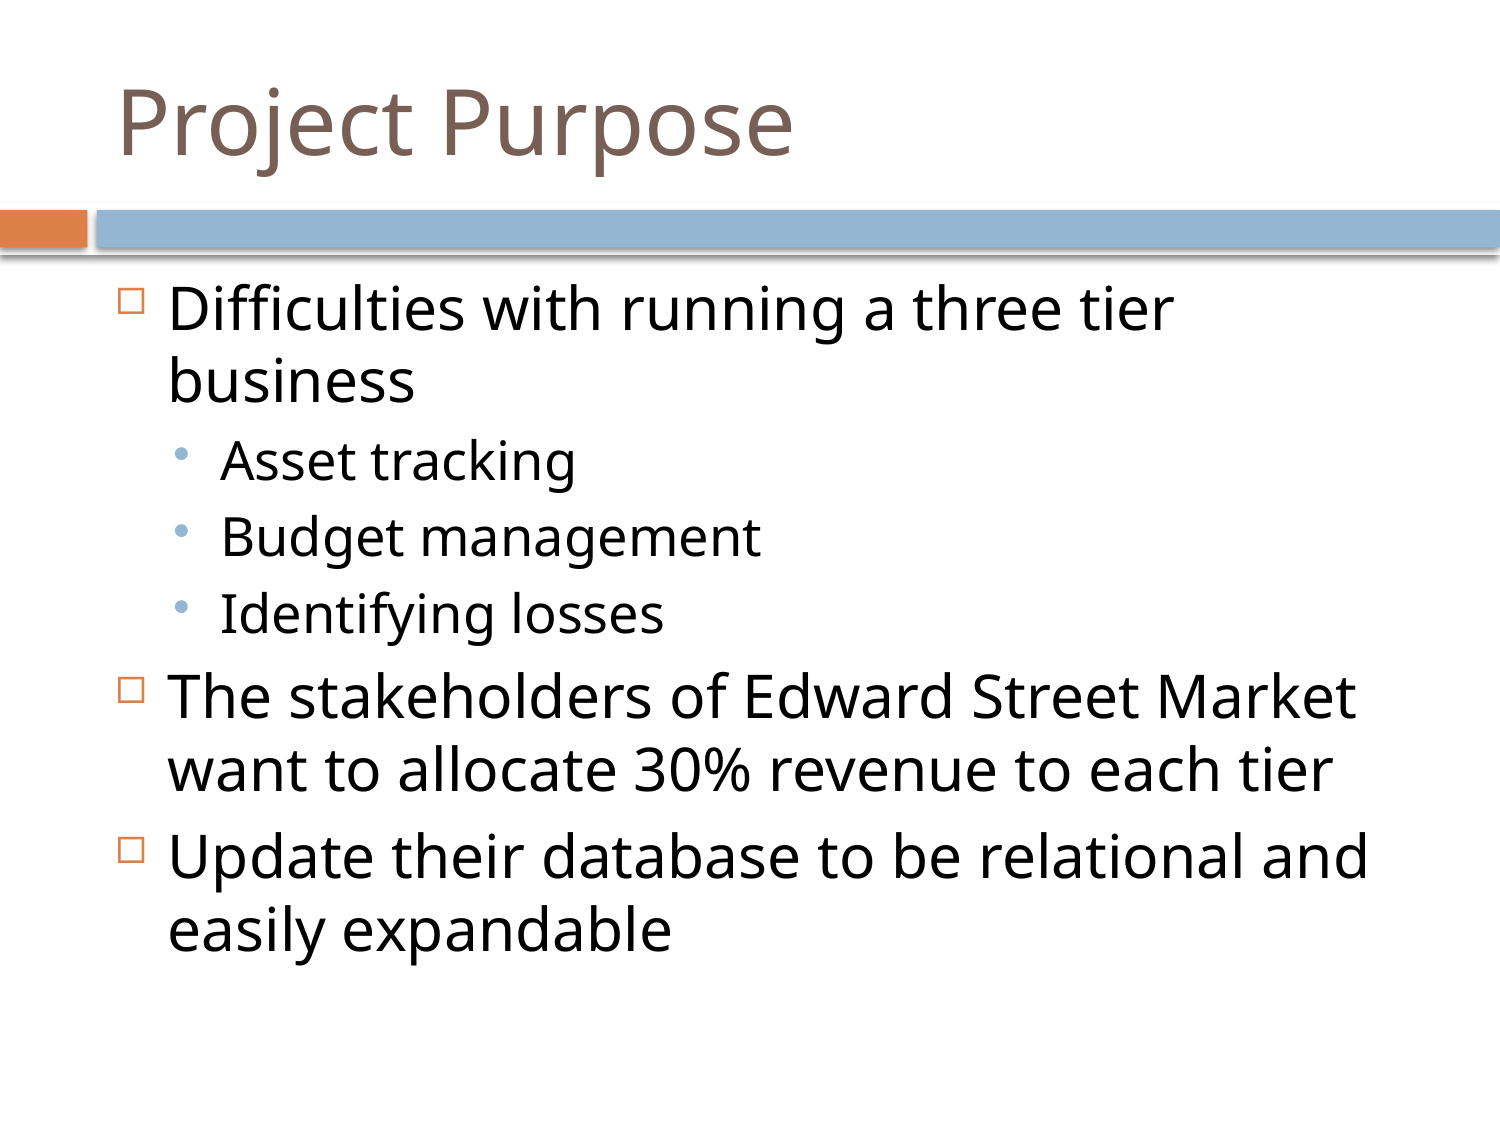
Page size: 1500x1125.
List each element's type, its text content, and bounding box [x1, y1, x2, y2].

title Project Purpose [100, 37, 1438, 200]
list Difficulties with running a three tier business Asset tracking Budget management Identifying losses The stakeholders of Edward Street Market want to allocate 30% revenue to each tier Update their database to be relational and easily expandable [100, 262, 1438, 1000]
